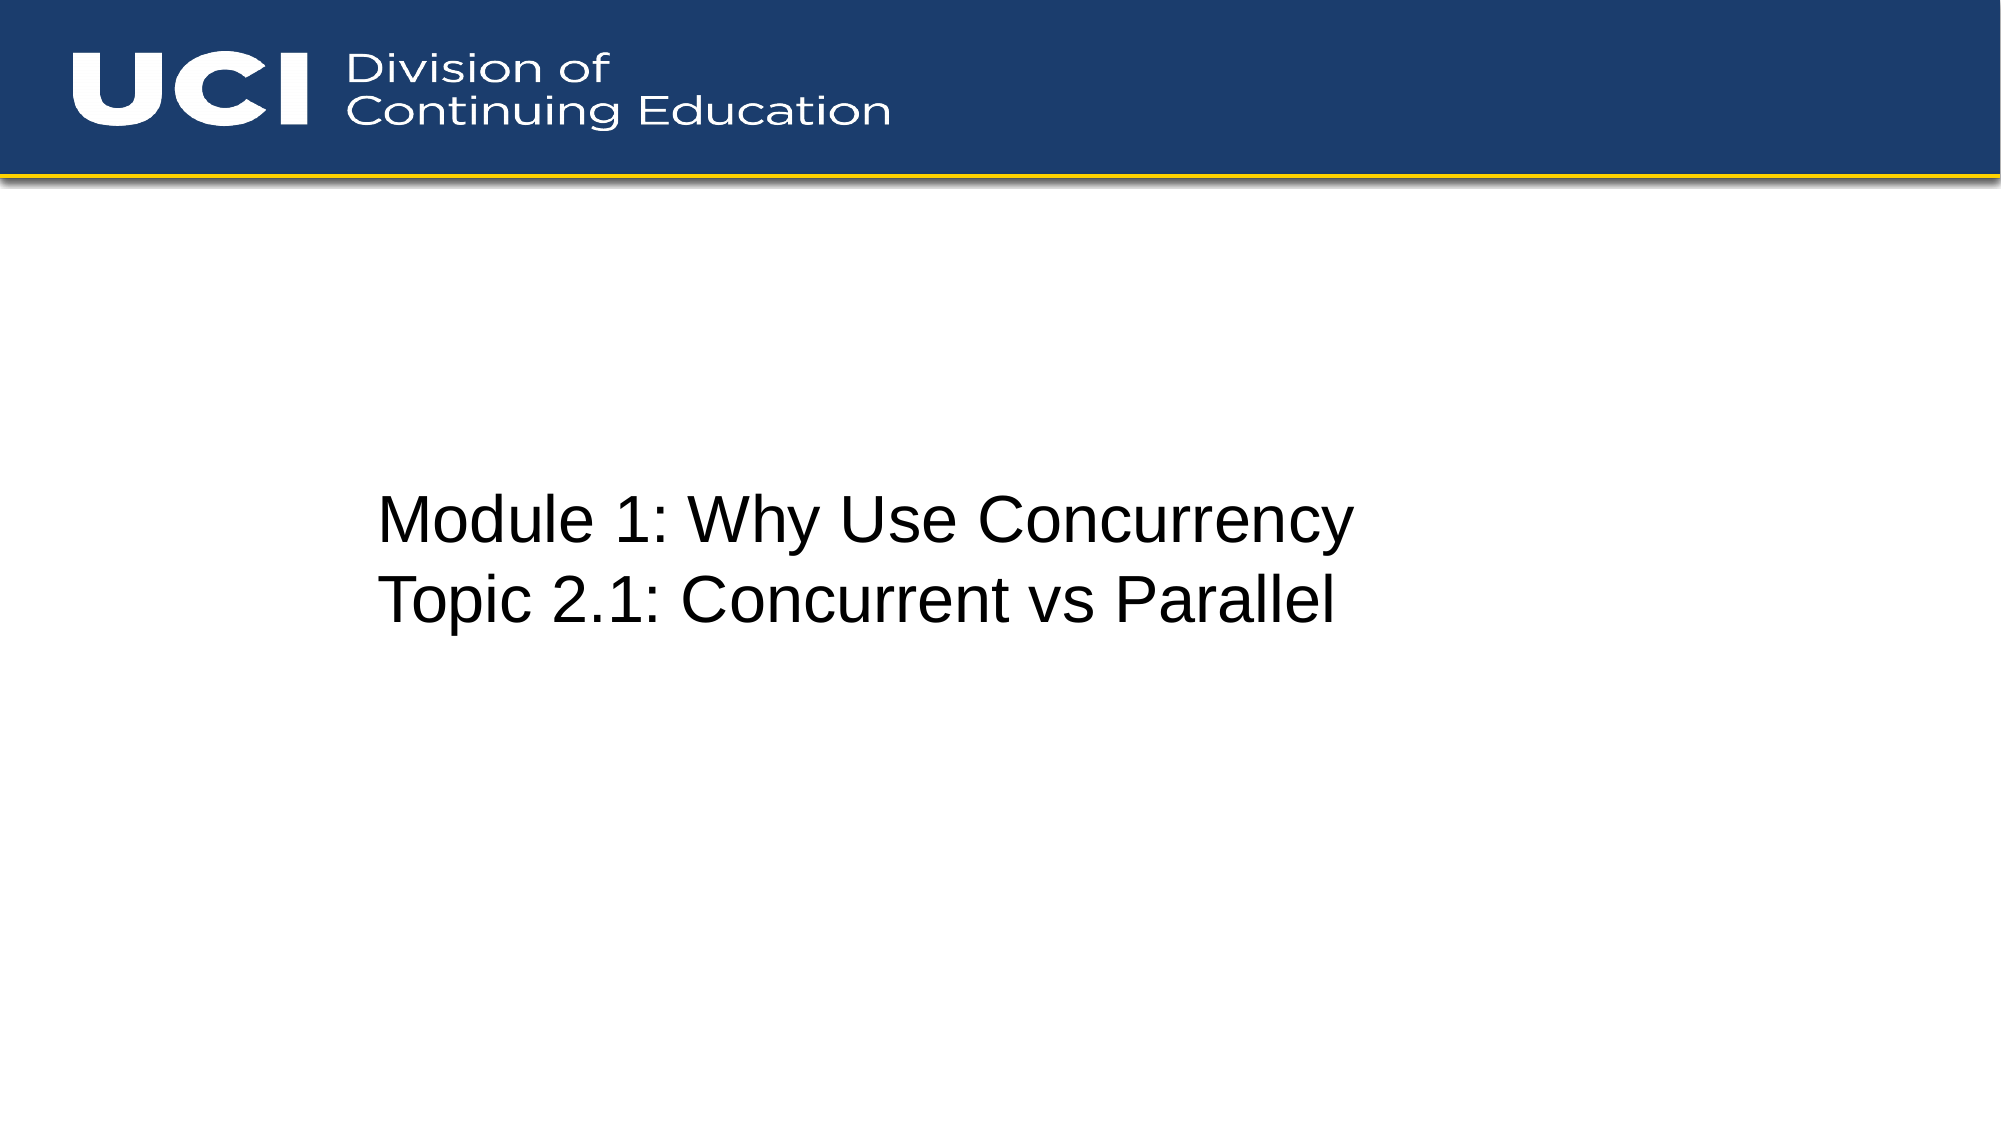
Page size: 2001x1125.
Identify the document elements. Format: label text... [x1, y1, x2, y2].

text_box Module 1: Why Use Concurrency Topic 2.1: Concurrent vs Parallel [362, 374, 1638, 738]
picture [73, 51, 889, 131]
